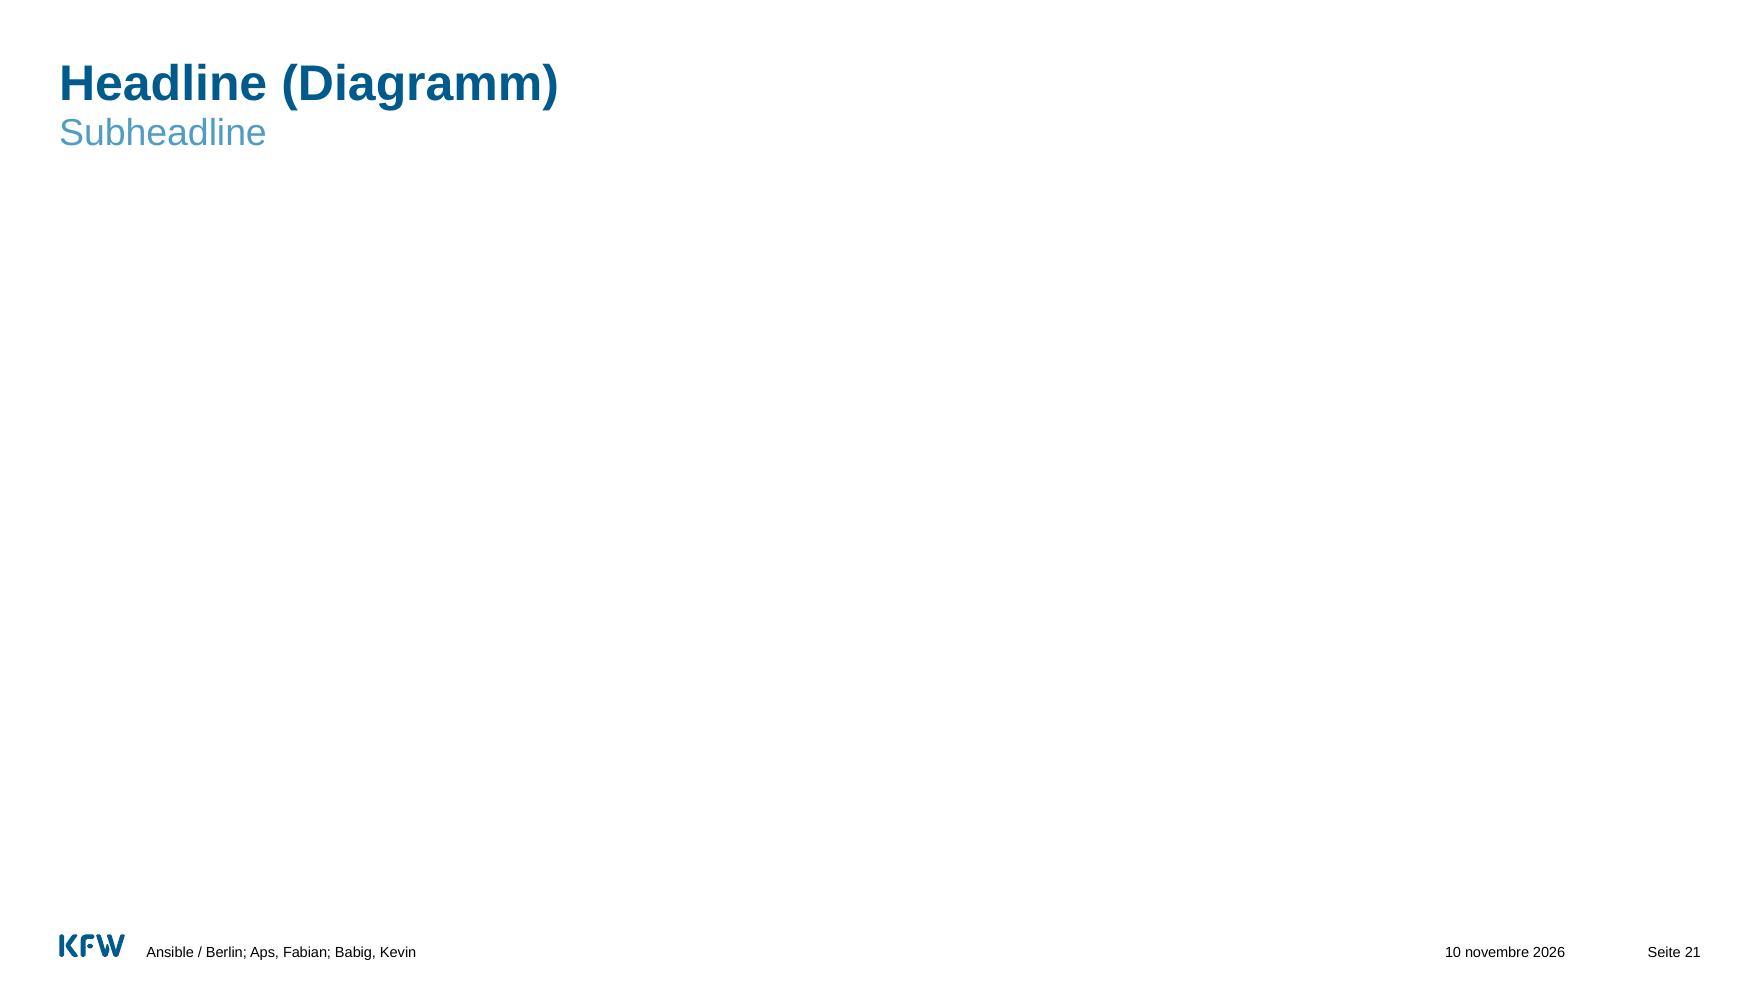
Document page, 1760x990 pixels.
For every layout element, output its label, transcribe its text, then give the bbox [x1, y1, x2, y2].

footer Ansible / Berlin; Aps, Fabian; Babig, Kevin [146, 926, 1438, 961]
list Subheadline [59, 111, 1701, 166]
title Headline (Diagramm) [59, 54, 1701, 111]
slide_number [1438, 926, 1565, 961]
slide_number Seite 21 [1574, 926, 1701, 961]
